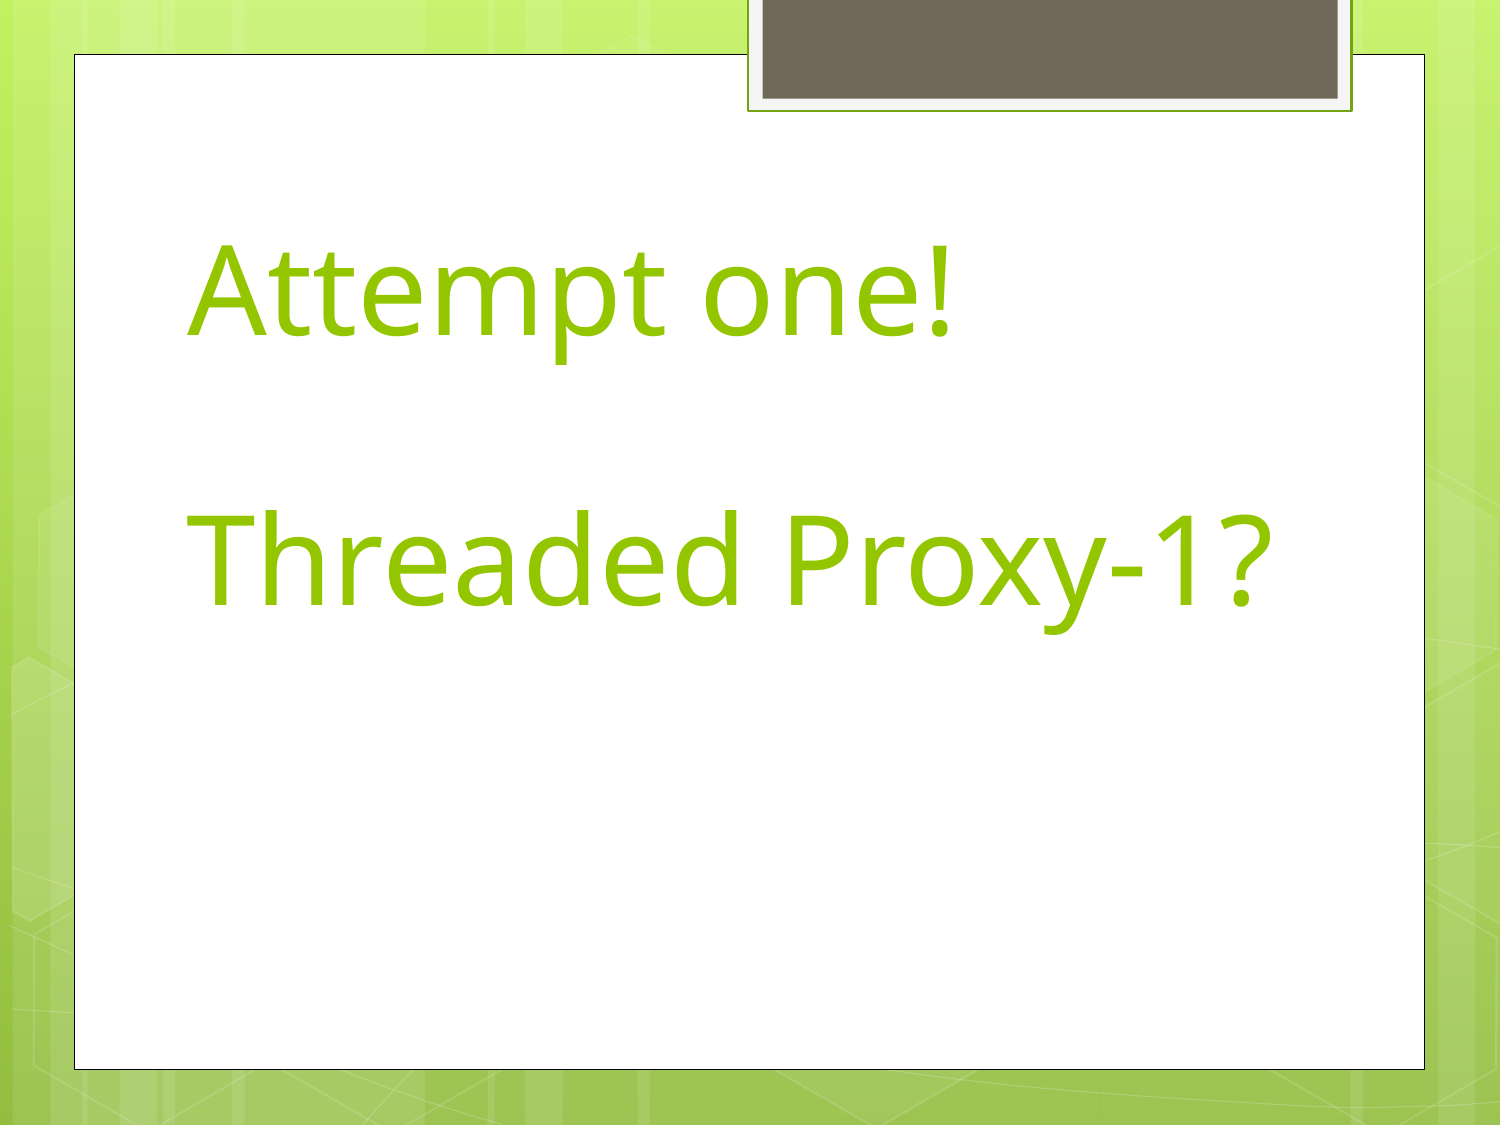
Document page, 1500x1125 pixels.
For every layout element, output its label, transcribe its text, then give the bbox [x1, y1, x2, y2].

text_box Attempt one! [172, 180, 1325, 368]
title Threaded Proxy-1? [171, 450, 1324, 639]
